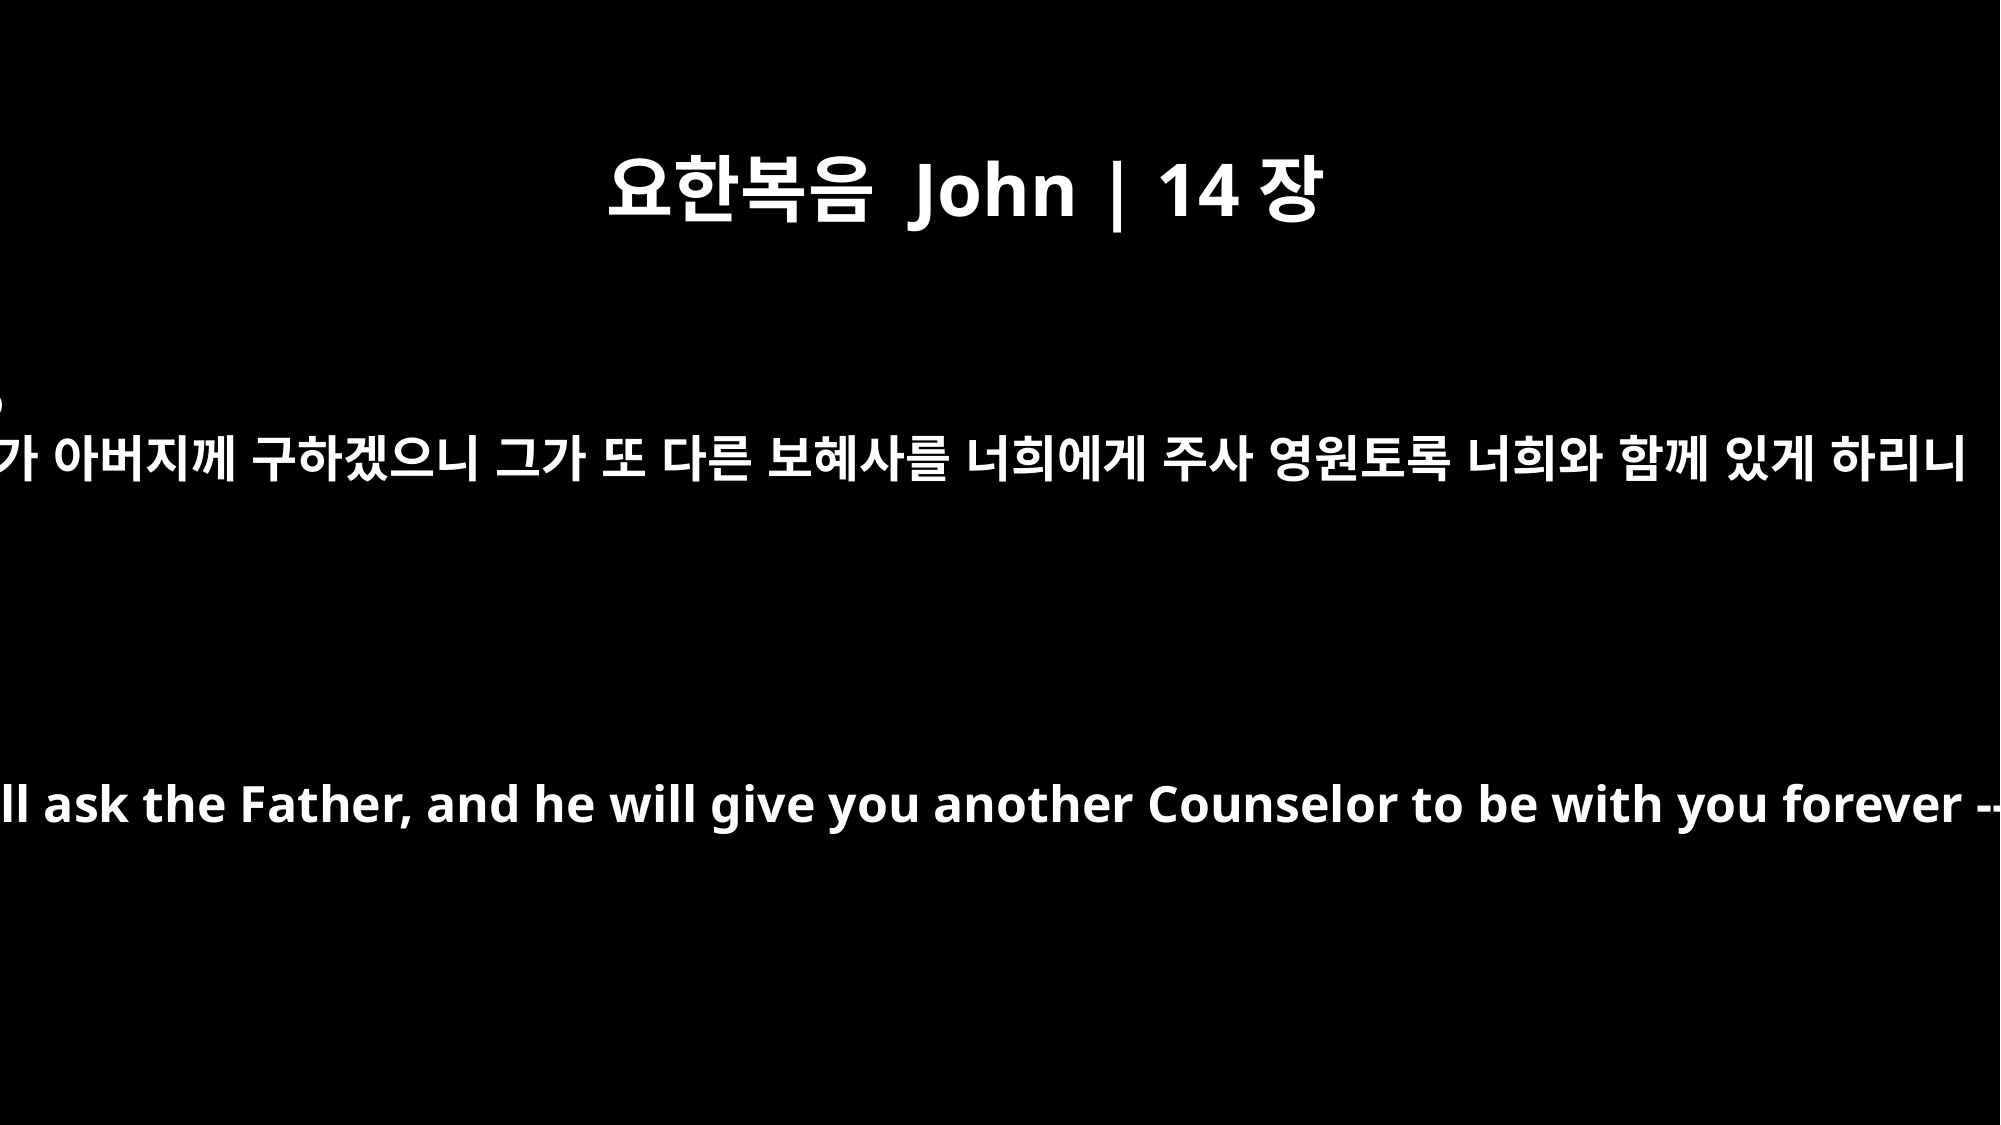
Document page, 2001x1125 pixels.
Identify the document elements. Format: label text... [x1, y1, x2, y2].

text_box And I will ask the Father, and he will give you another Counselor to be with you forever -- [0, 764, 2000, 840]
text_box 16 내가 아버지께 구하겠으니 그가 또 다른 보혜사를 너희에게 주사 영원토록 너희와 함께 있게 하리니 [0, 359, 1985, 495]
text_box 요한복음 John | 14장 [591, 136, 1341, 239]
